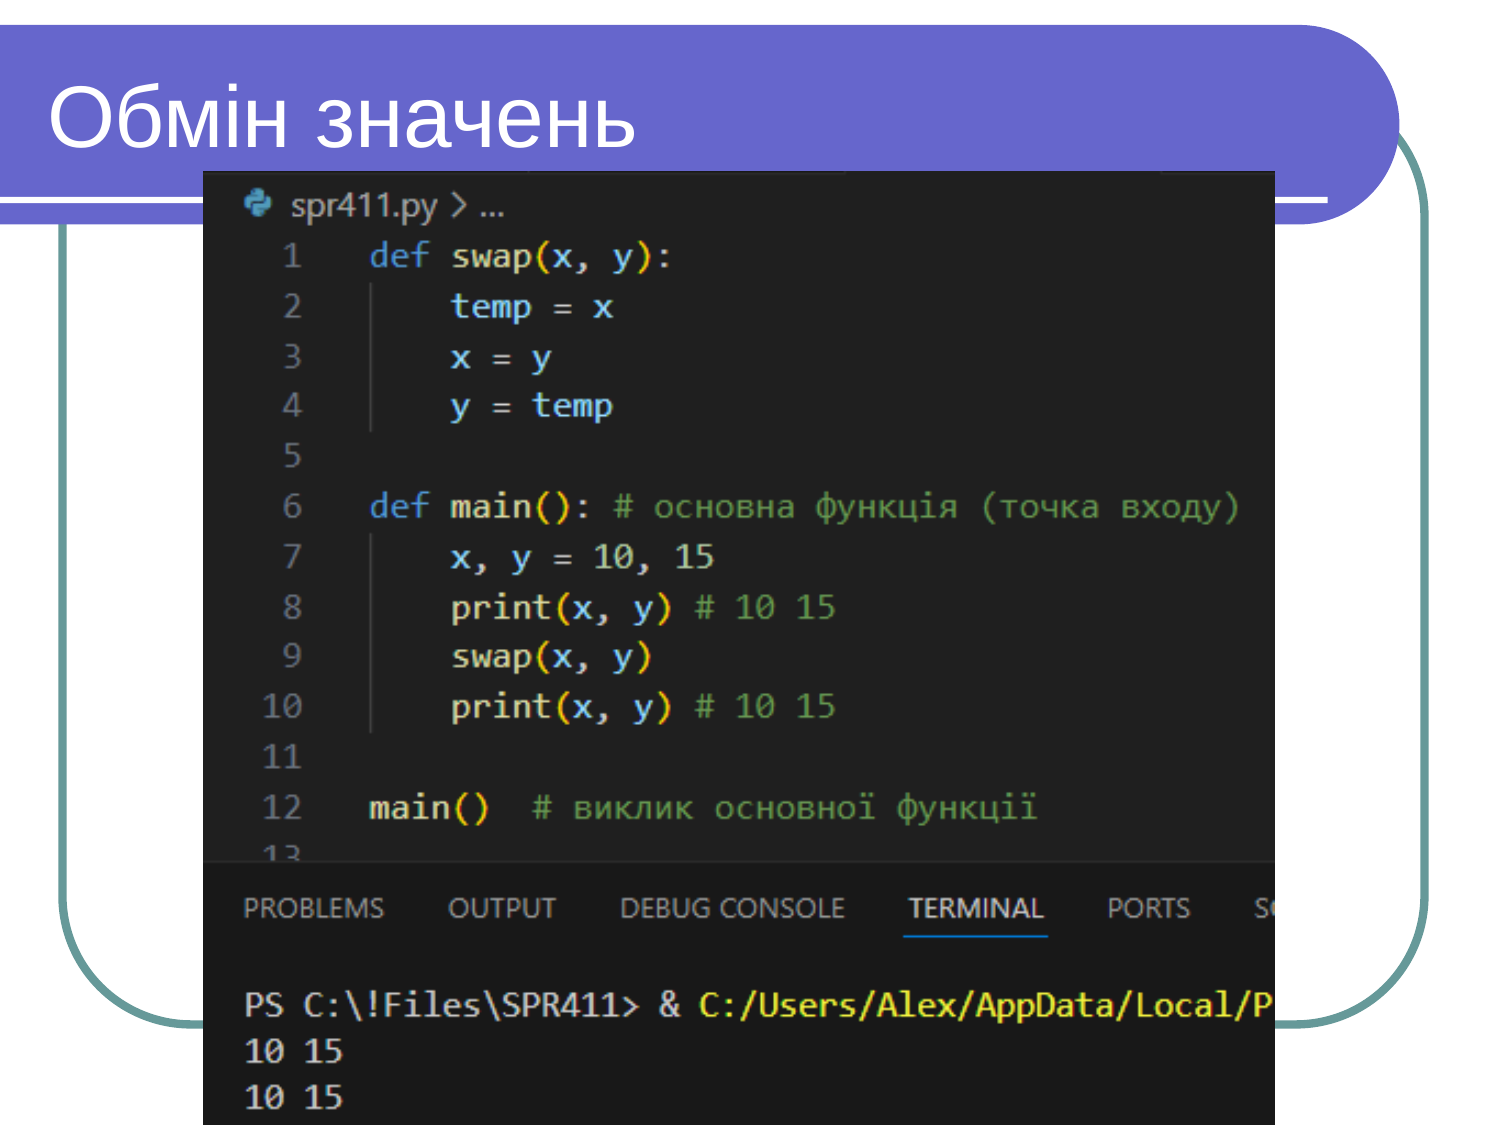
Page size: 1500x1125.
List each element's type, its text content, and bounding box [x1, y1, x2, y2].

title Обмін значень [31, 37, 1347, 188]
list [202, 171, 1275, 1125]
